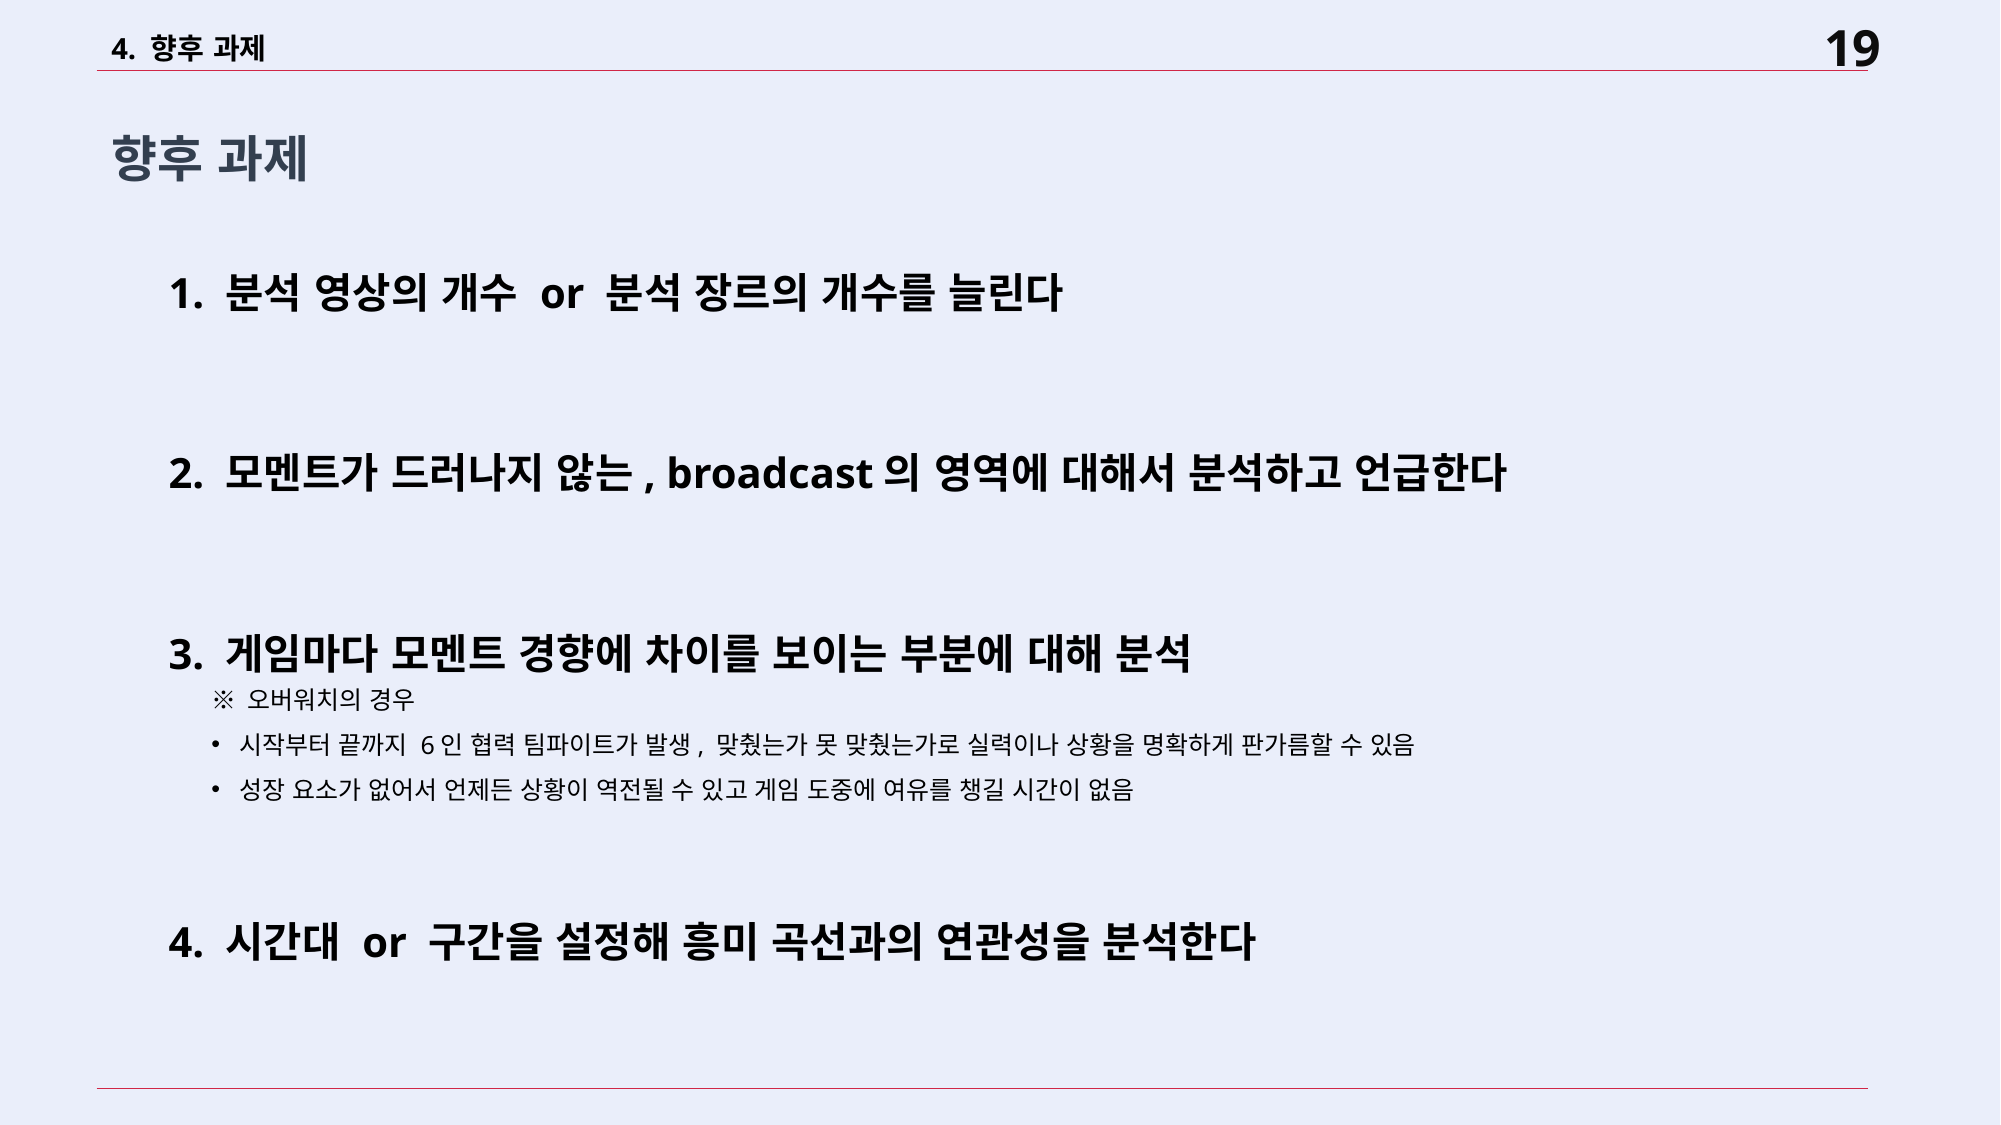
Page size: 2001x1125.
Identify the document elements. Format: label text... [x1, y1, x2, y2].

text_box 향후 과제 [96, 90, 741, 196]
text_box 1. 분석 영상의 개수 or 분석 장르의 개수를 늘린다 [153, 234, 1303, 325]
text_box 3. 게임마다 모멘트 경향에 차이를 보이는 부분에 대해 분석 [153, 595, 1337, 685]
text_box ※ 오버워치의 경우 시작부터 끝까지 6인 협력 팀파이트가 발생, 맞췄는가 못 맞췄는가로 실력이나 상황을 명확하게 판가름할 수 있음 성장 요소가 없어서 언제든 상황이 역전될 수 있고 게임 도중에 여유를 챙길 시간이 없음 [196, 662, 1648, 812]
text_box 2. 모멘트가 드러나지 않는, broadcast의 영역에 대해서 분석하고 언급한다 [153, 414, 1622, 504]
text_box 4. 향후 과제 [96, 5, 571, 69]
text_box 4. 시간대 or 구간을 설정해 흥미 곡선과의 연관성을 분석한다 [153, 883, 1453, 974]
